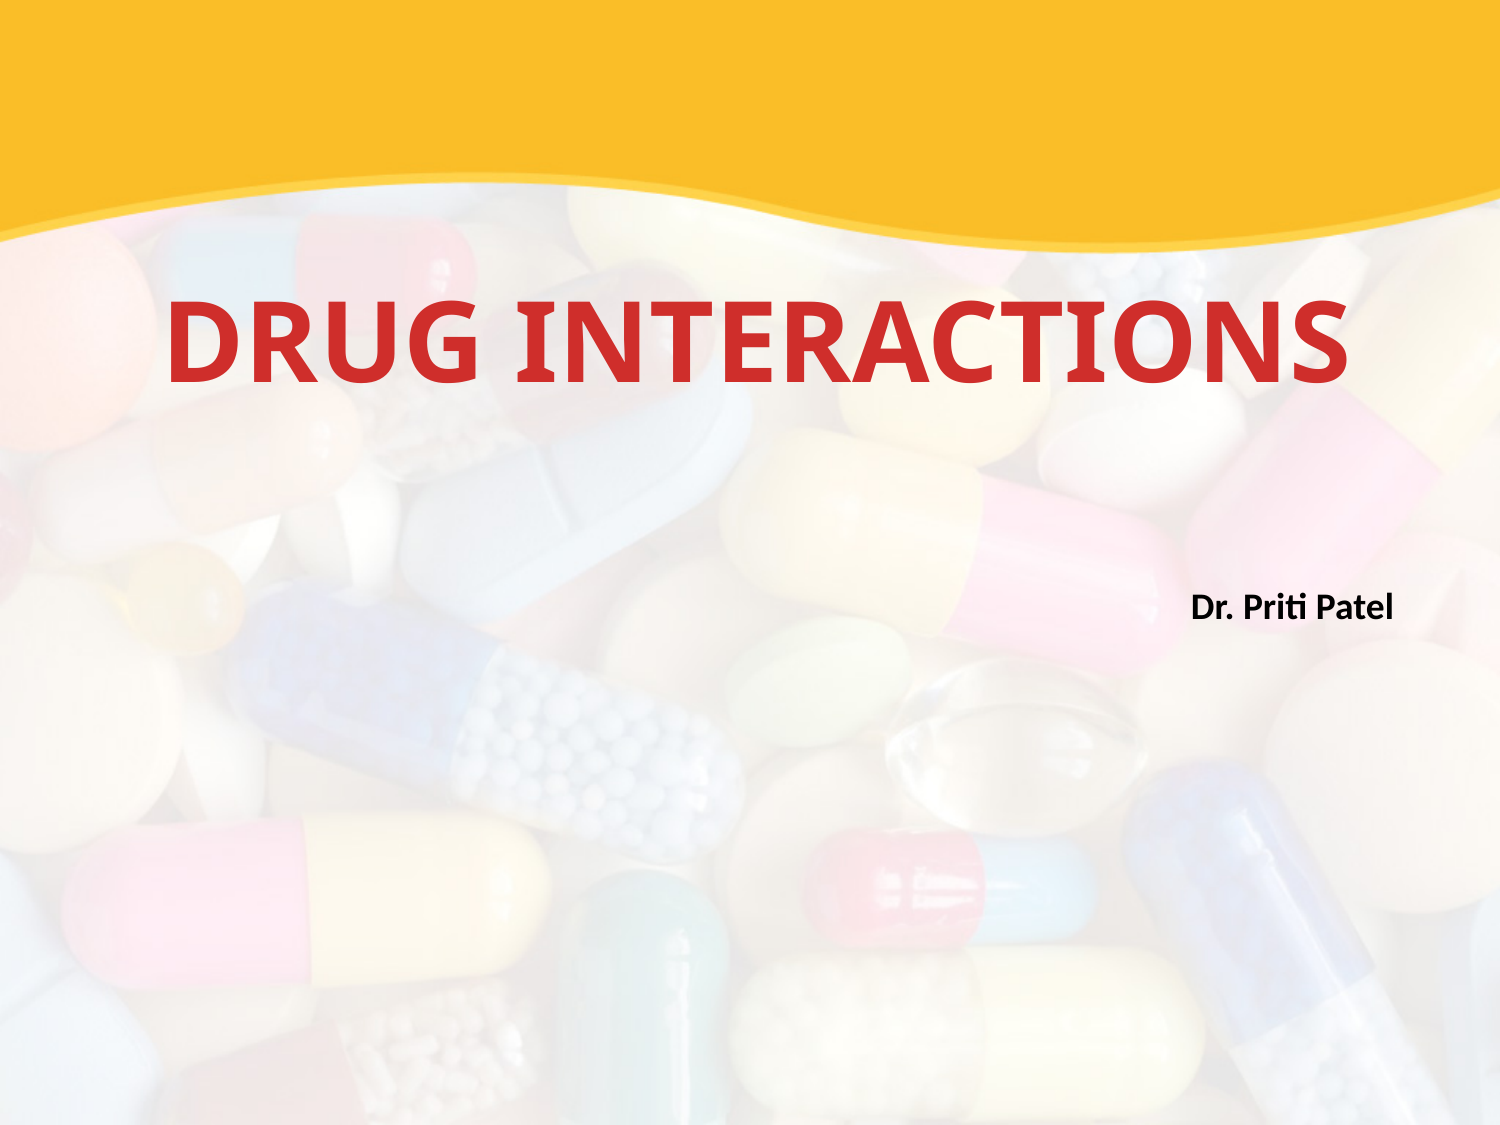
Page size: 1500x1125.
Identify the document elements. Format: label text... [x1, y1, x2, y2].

text_box DRUG INTERACTIONS [146, 262, 1367, 413]
picture [0, 0, 1500, 1125]
text_box Dr. Priti Patel [1176, 574, 1410, 680]
